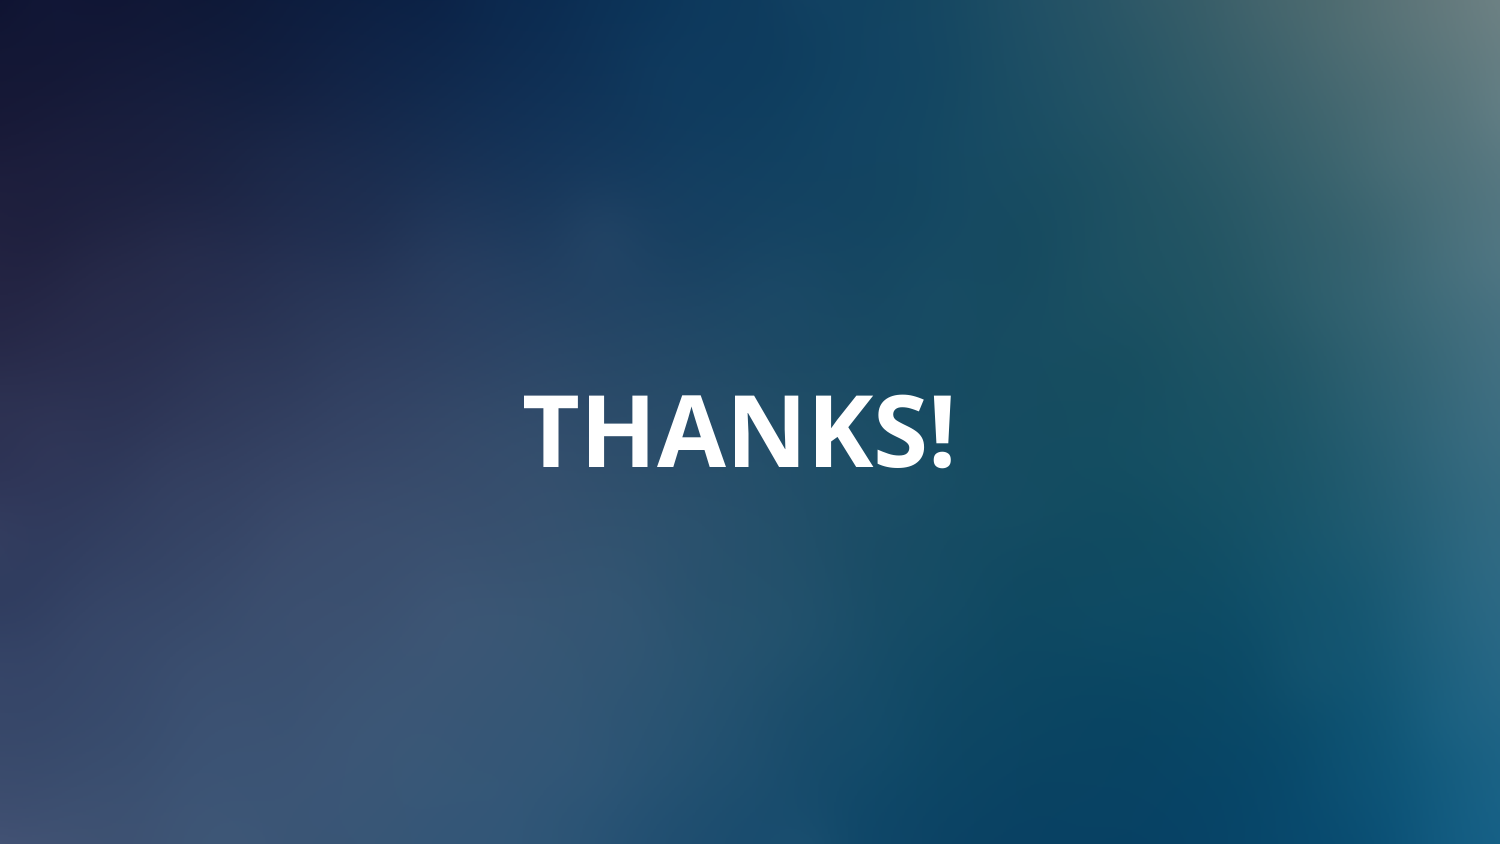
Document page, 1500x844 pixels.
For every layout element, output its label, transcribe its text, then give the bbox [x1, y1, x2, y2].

text_box THANKS! [415, 300, 1065, 496]
picture [0, 0, 1500, 844]
